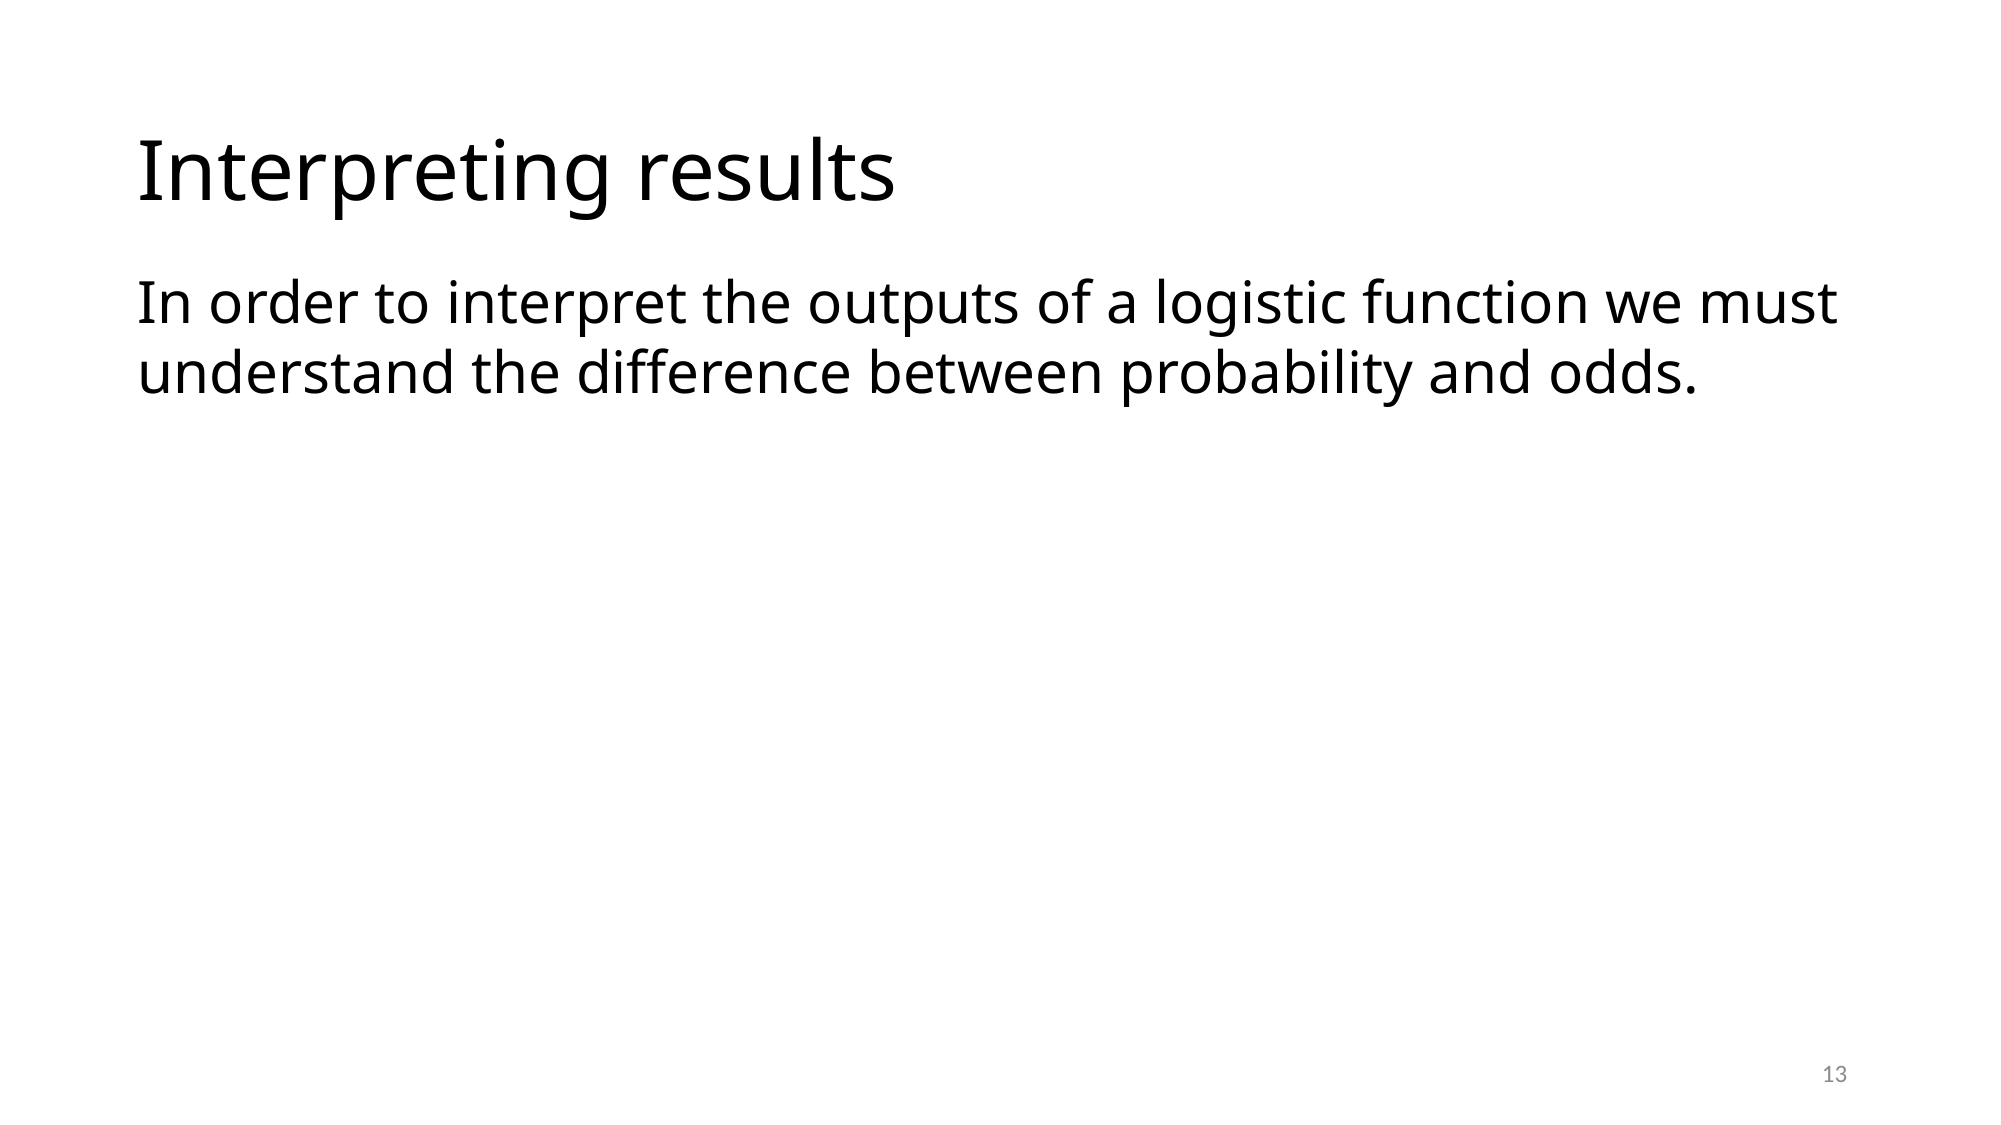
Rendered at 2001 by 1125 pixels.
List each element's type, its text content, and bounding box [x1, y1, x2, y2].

text_box Interpreting results [137, 59, 1863, 278]
slide_number 13 [1412, 1042, 1863, 1103]
text_box In order to interpret the outputs of a logistic function we must understand the difference between probability and odds. [123, 257, 1914, 413]
